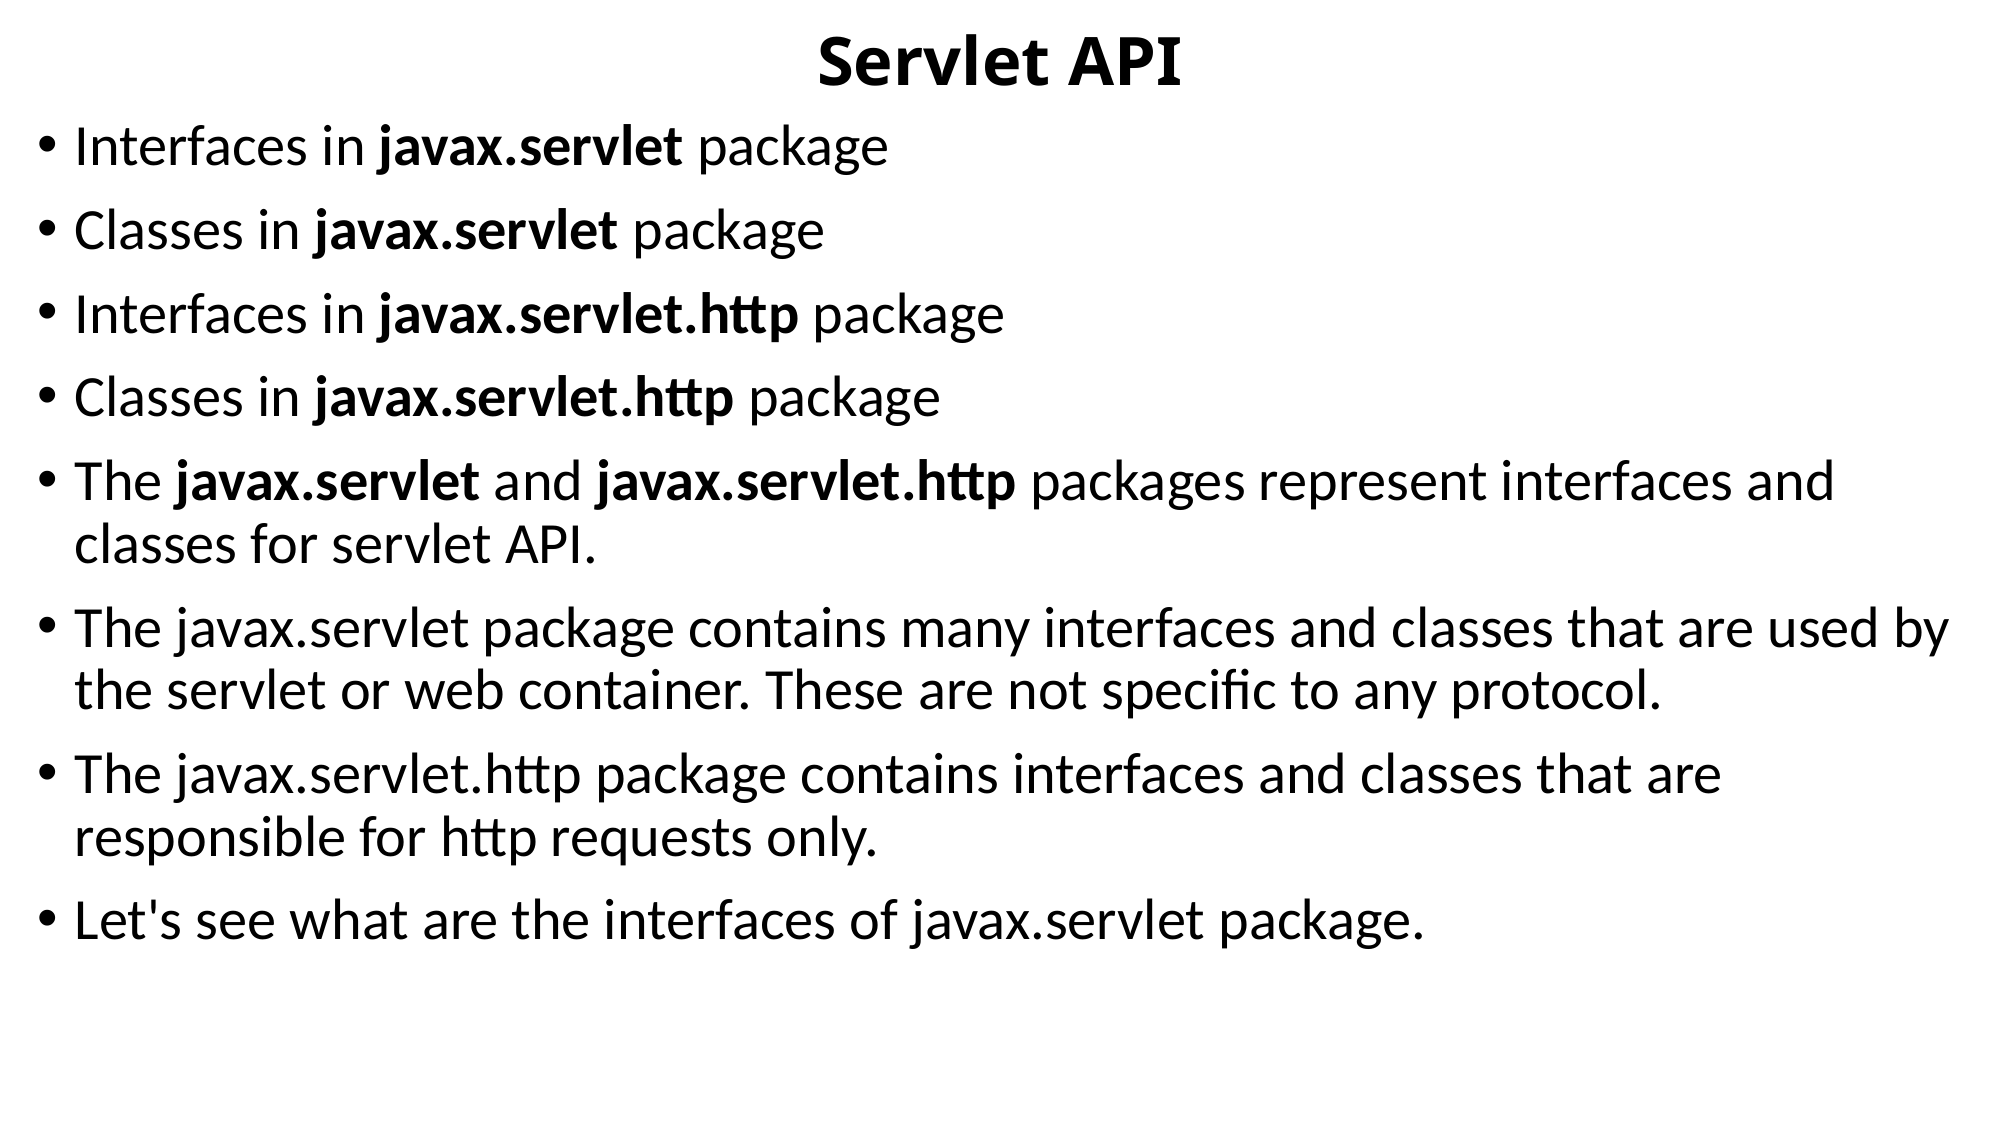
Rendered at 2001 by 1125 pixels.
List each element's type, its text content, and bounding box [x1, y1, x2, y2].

list Interfaces in javax.servlet package Classes in javax.servlet package Interfaces in javax.servlet.http package Classes in javax.servlet.http package The javax.servlet and javax.servlet.http packages represent interfaces and classes for servlet API. The javax.servlet package contains many interfaces and classes that are used by the servlet or web container. These are not specific to any protocol. The javax.servlet.http package contains interfaces and classes that are responsible for http requests only. Let's see what are the interfaces of javax.servlet package. [22, 108, 1984, 1102]
title Servlet API [137, 20, 1863, 108]
